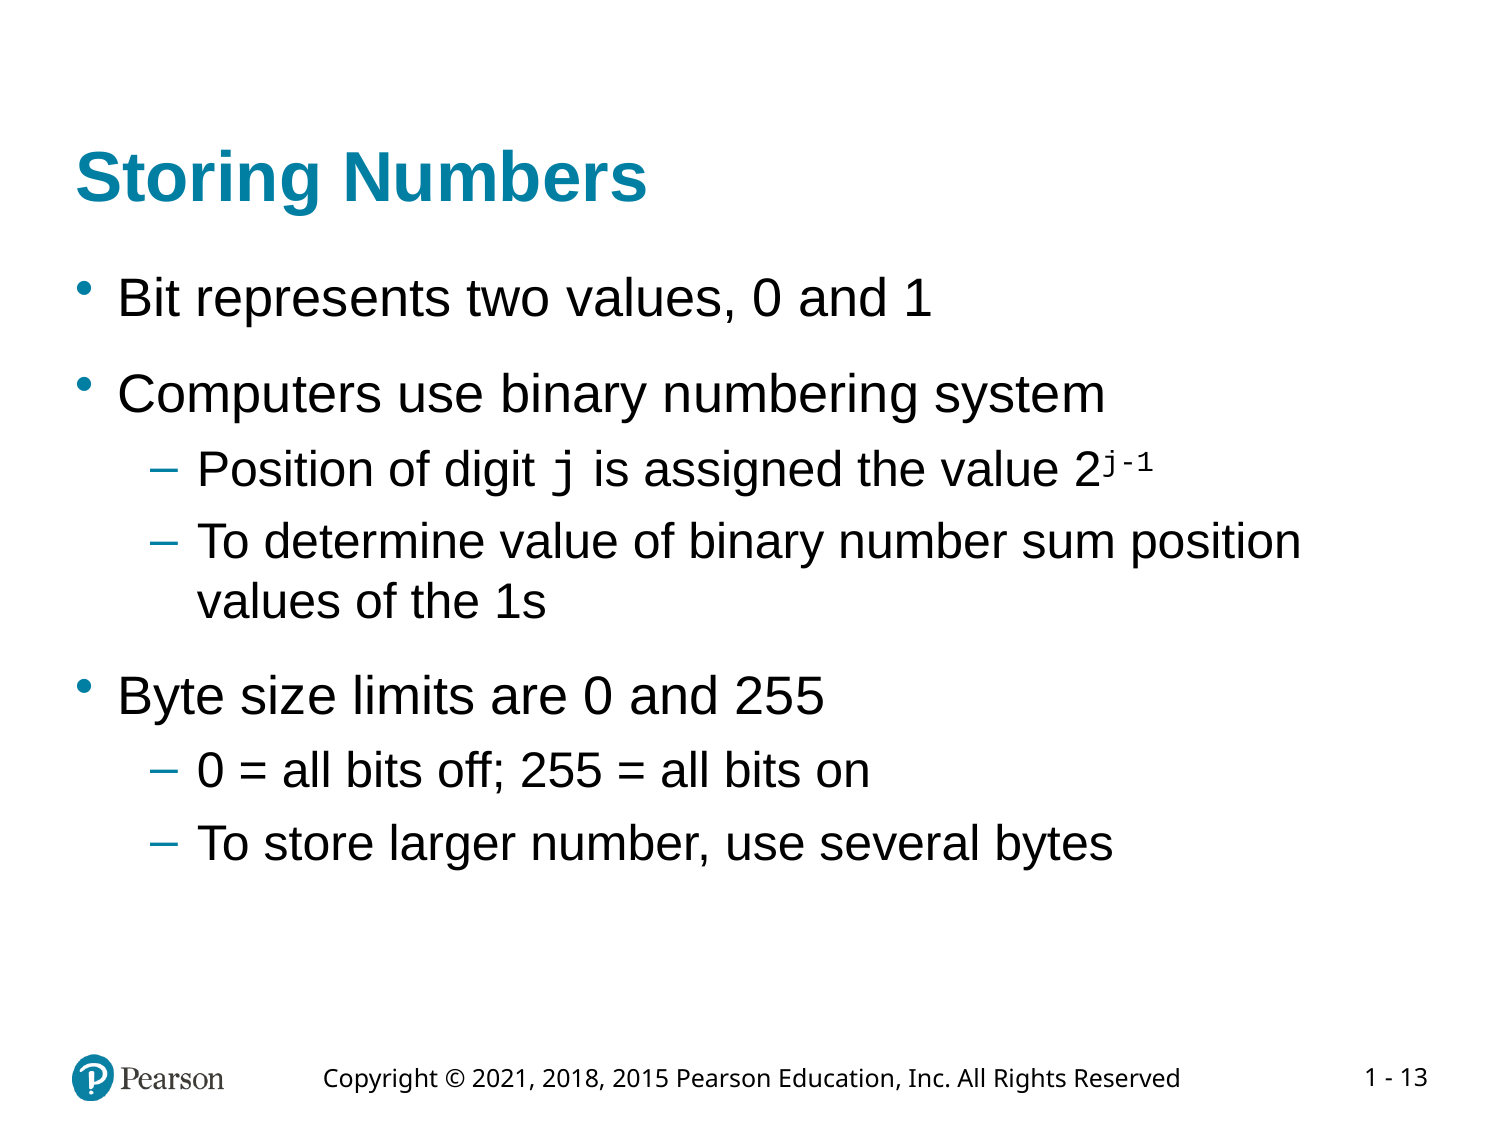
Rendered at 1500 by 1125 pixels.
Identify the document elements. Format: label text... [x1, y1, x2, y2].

picture [72, 1087, 83, 1101]
picture [81, 1064, 107, 1089]
title Storing Numbers [75, 35, 1425, 216]
picture [72, 1054, 89, 1072]
list Bit represents two values, 0 and 1 Computers use binary numbering system Position of digit j is assigned the value 2j-1 To determine value of binary number sum position values of the 1s Byte size limits are 0 and 255 0 = all bits off; 255 = all bits on To store larger number, use several bytes [75, 262, 1425, 1005]
picture [99, 1054, 224, 1101]
